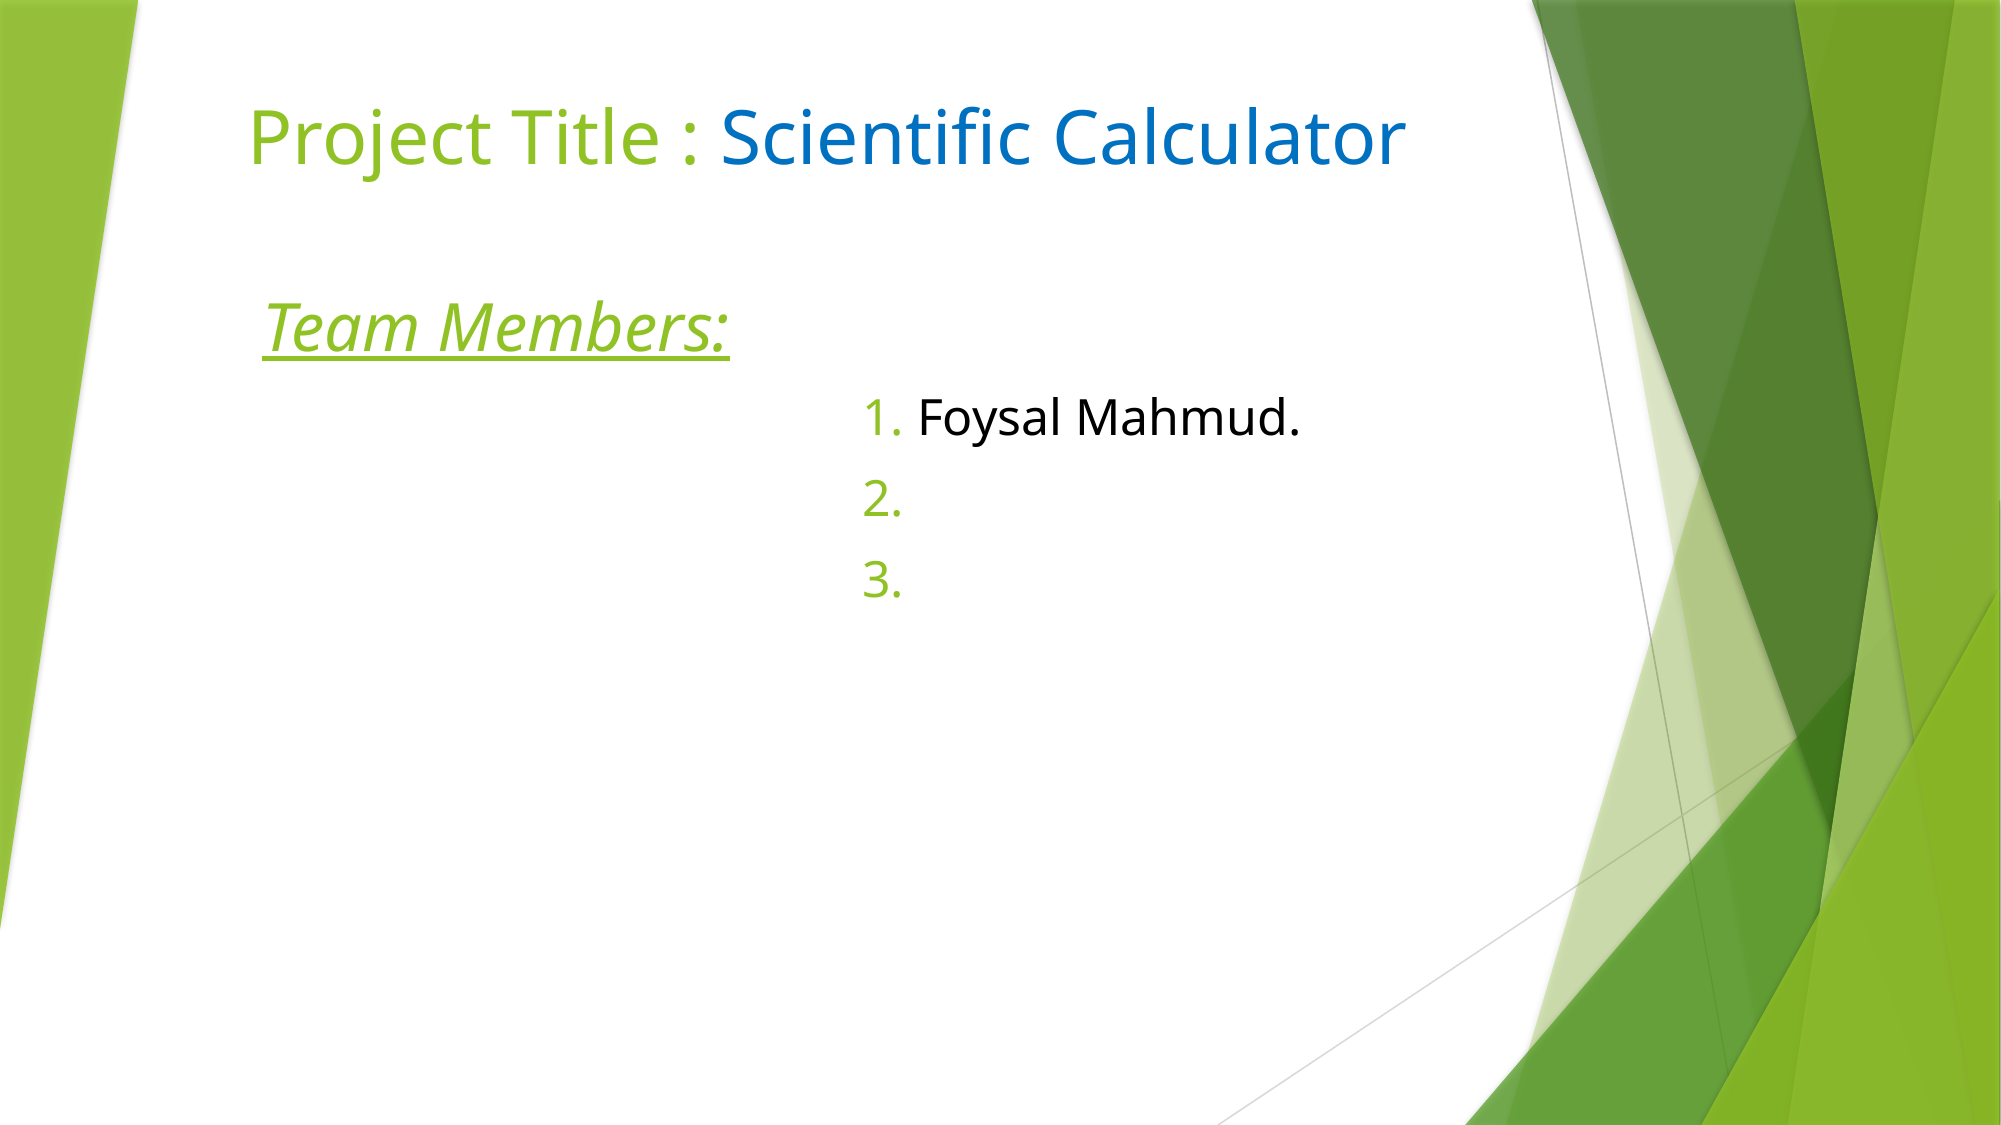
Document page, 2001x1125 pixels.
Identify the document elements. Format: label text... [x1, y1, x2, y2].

subtitle Team Members: 1. Foysal Mahmud. 2. 3. [247, 211, 1522, 972]
title Project Title : Scientific Calculator [232, 63, 1507, 187]
